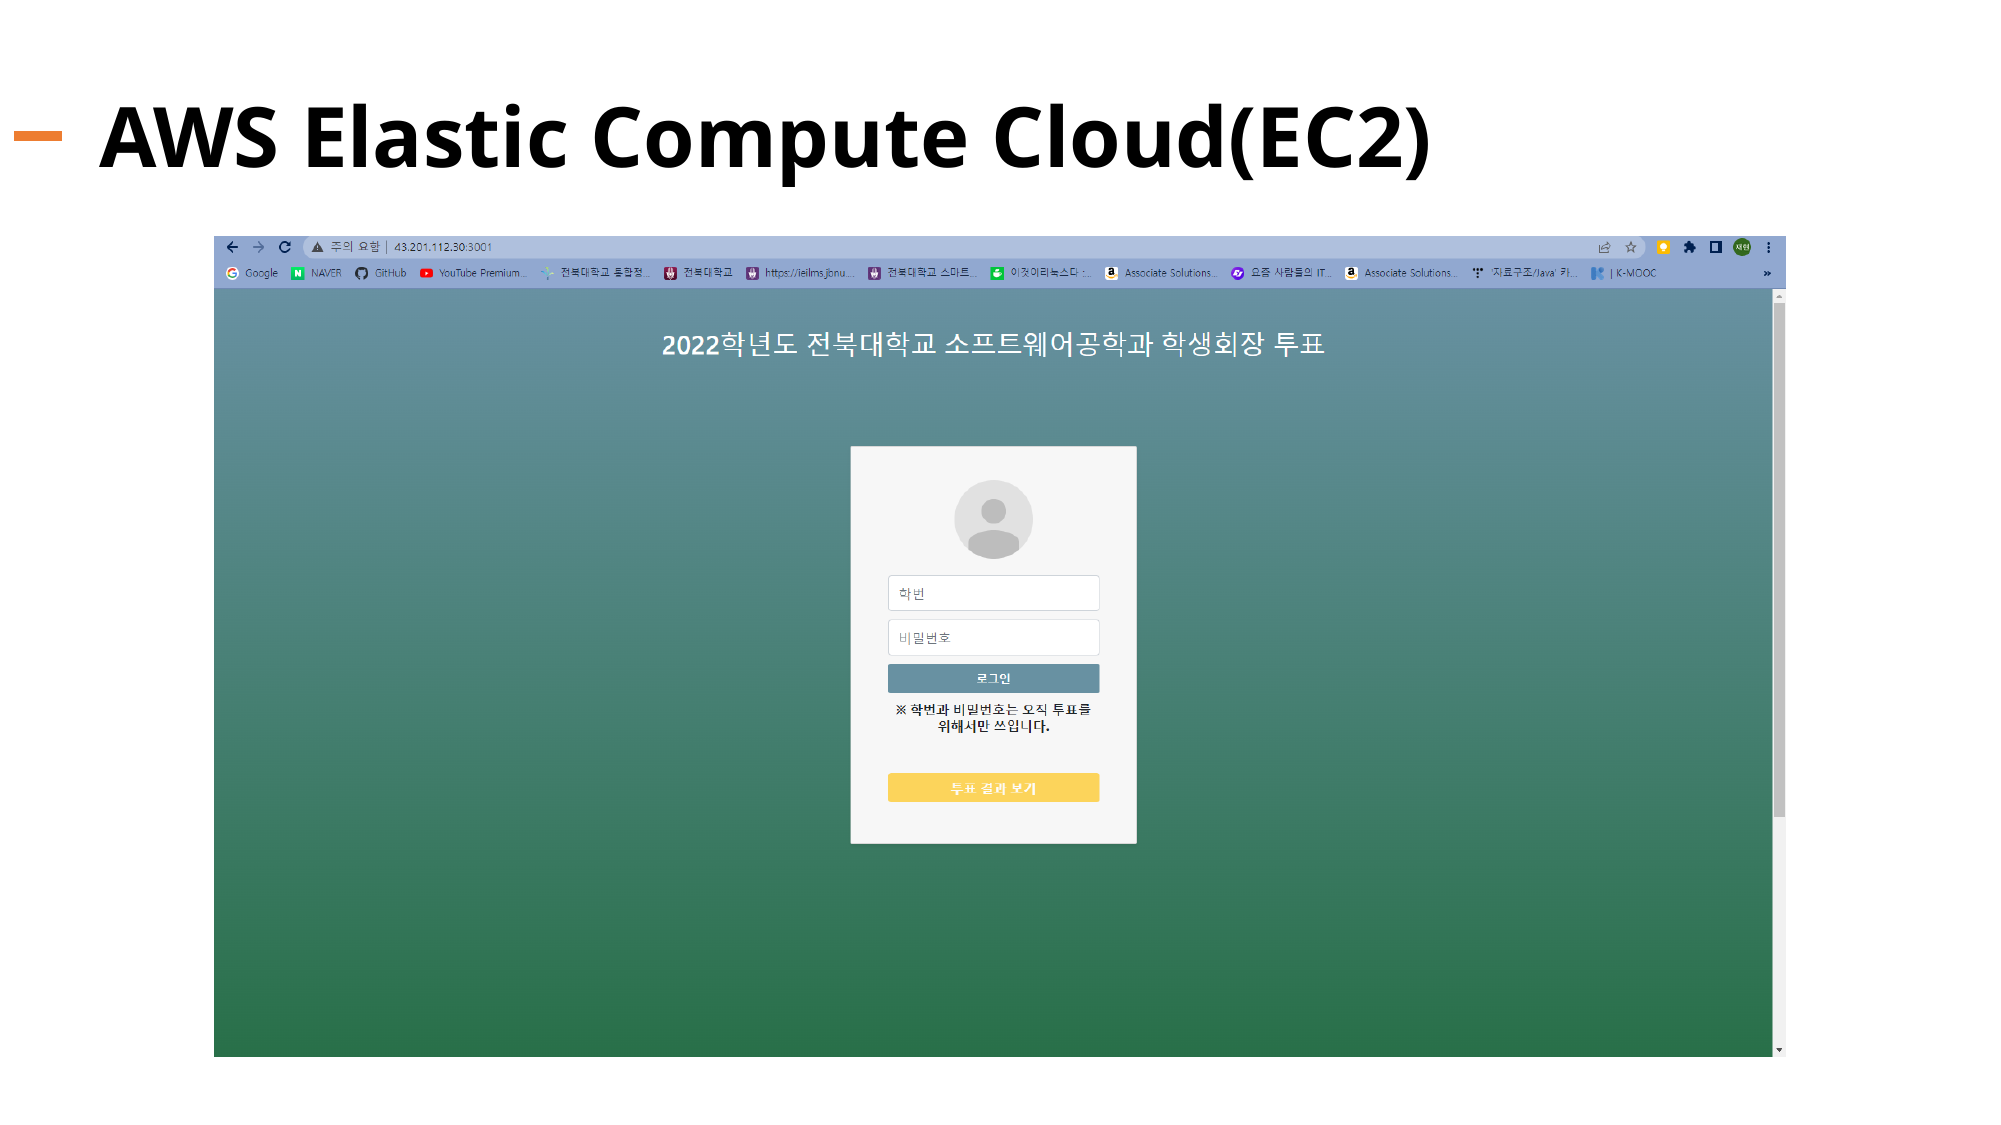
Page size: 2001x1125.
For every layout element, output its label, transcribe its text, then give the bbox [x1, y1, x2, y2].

title AWS Elastic Compute Cloud(EC2) [84, 31, 1810, 249]
picture [213, 236, 1786, 1057]
text_box [14, 131, 62, 141]
